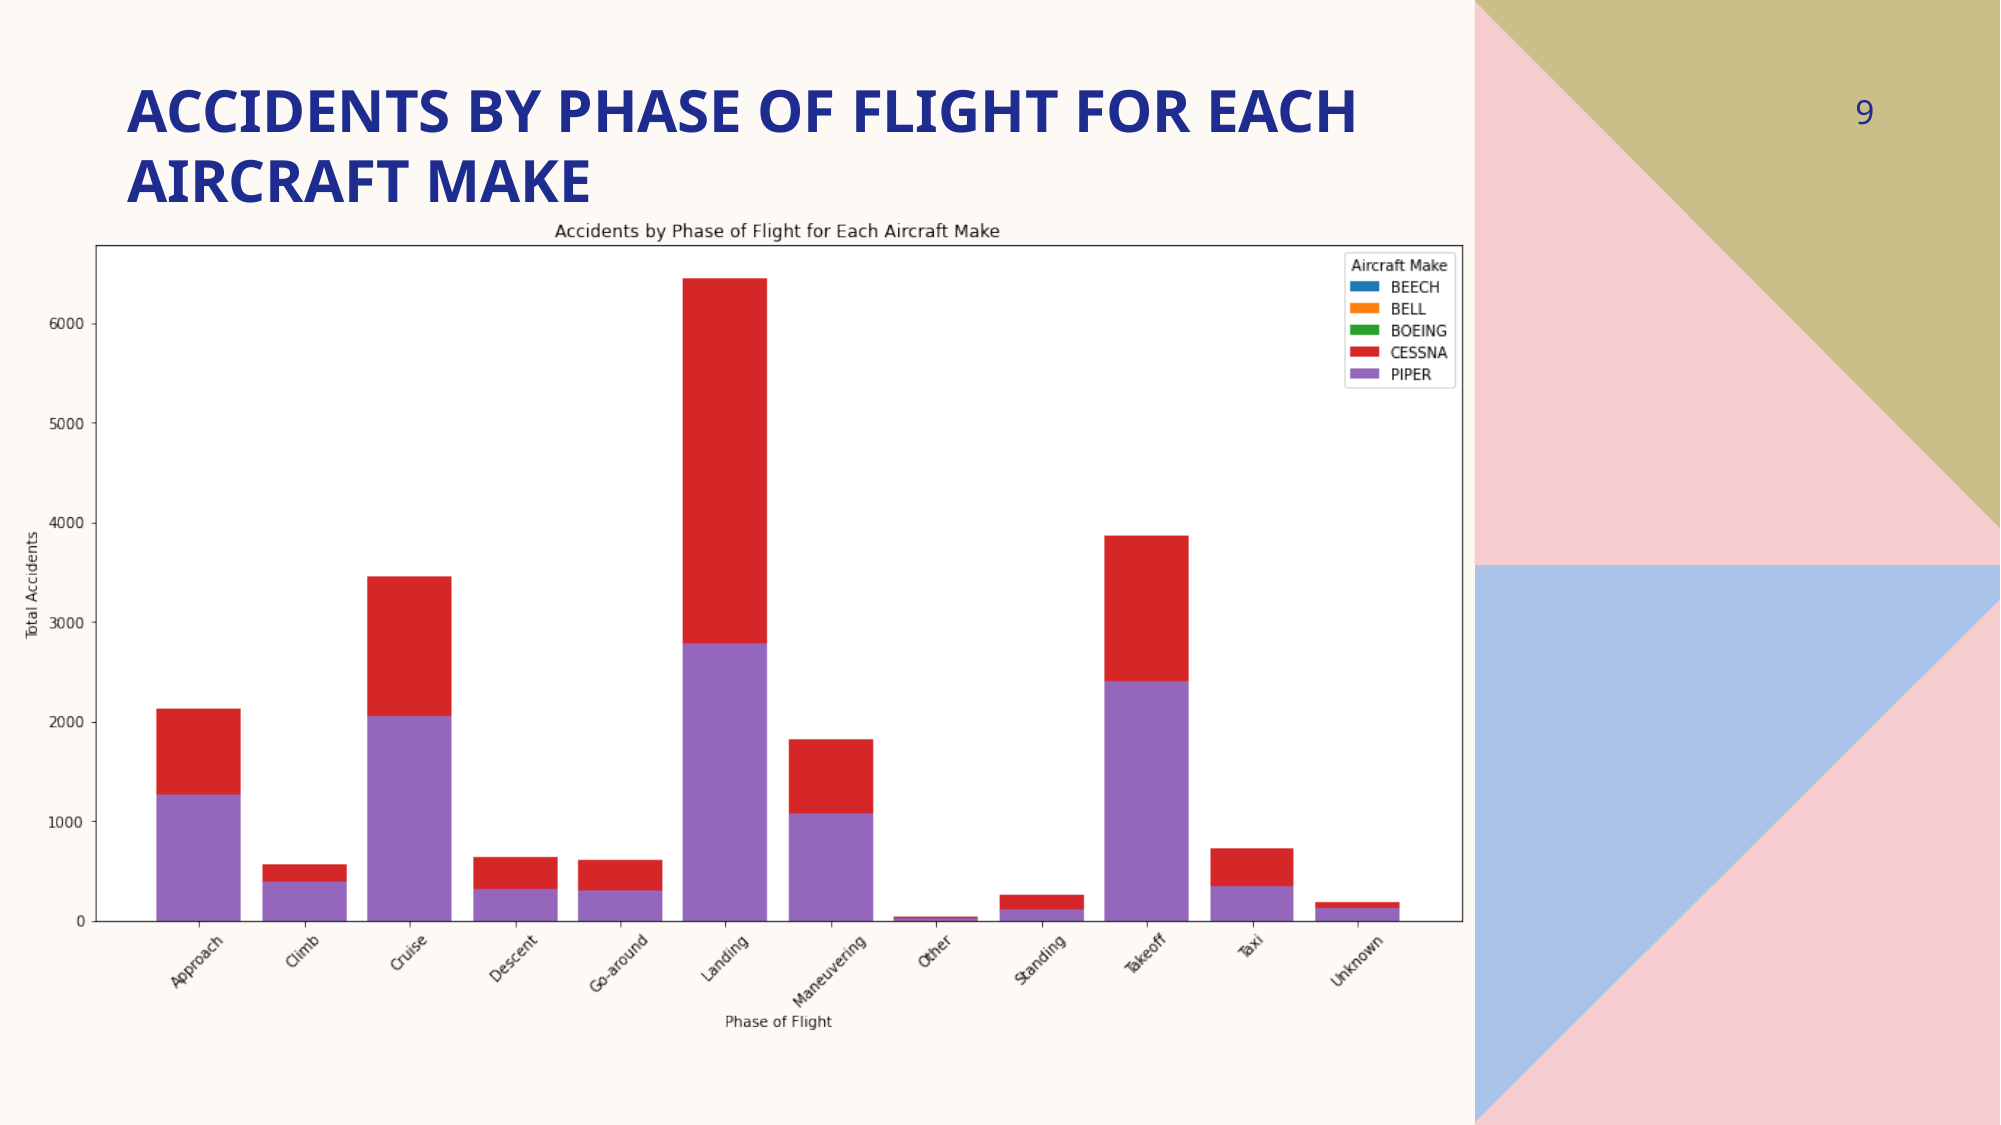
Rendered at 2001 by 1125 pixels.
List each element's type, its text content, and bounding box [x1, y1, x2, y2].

title Accidents by phase of flight for each aircraft make [112, 13, 1392, 213]
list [17, 213, 1471, 1039]
slide_number 9 [1712, 75, 1875, 153]
